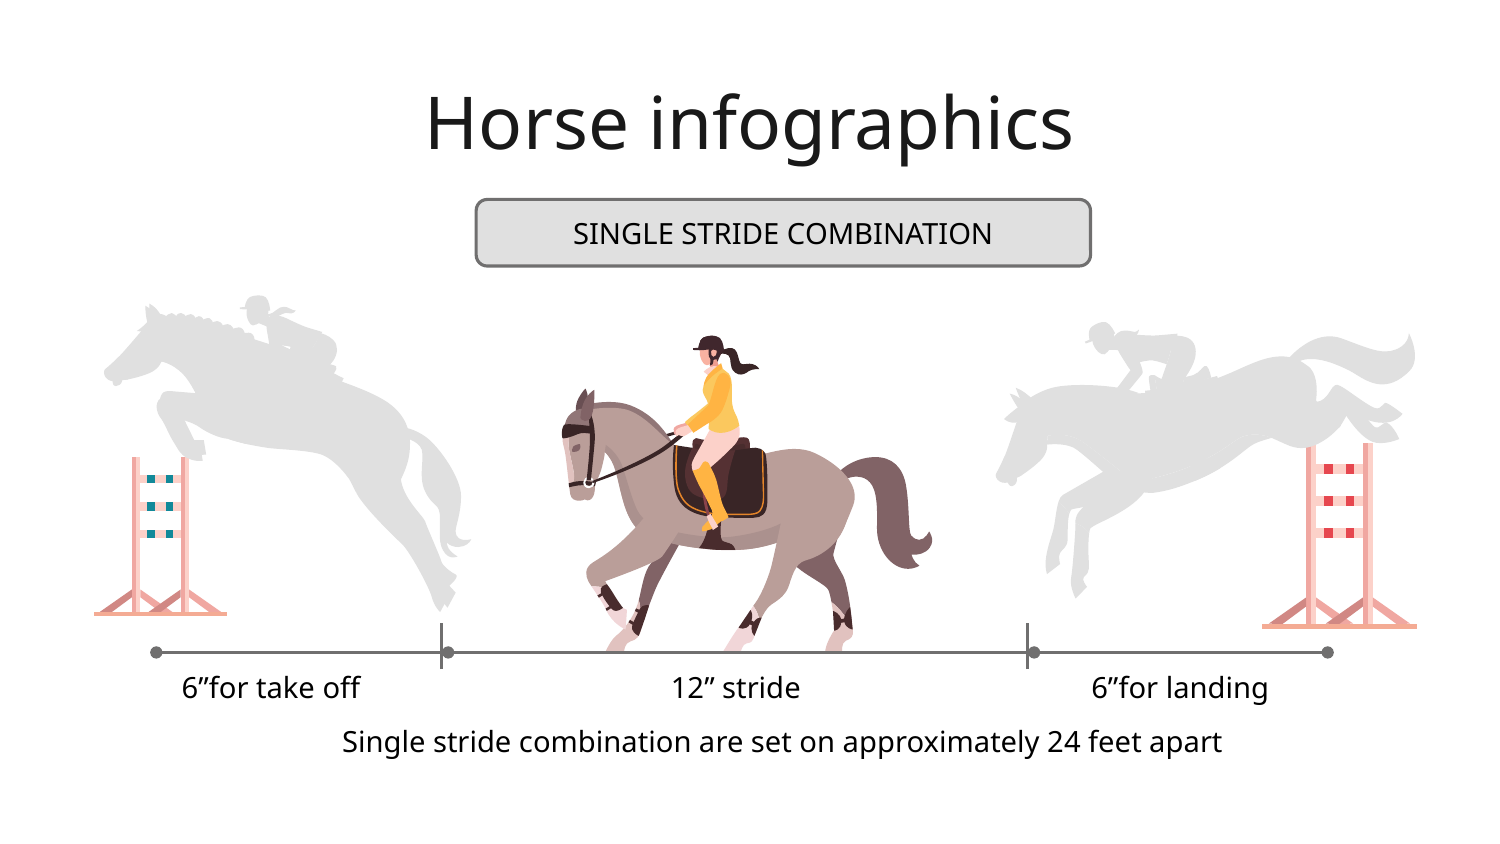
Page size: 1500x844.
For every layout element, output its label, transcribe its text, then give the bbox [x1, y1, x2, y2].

text_box Single stride combination are set on approximately 24 feet apart [183, 708, 1382, 775]
text_box 6”for landing [1027, 669, 1341, 705]
text_box SINGLE STRIDE COMBINATION [476, 199, 1091, 267]
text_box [1261, 545, 1418, 630]
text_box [93, 456, 98, 617]
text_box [559, 335, 936, 651]
text_box 12” stride [444, 669, 1027, 705]
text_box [103, 295, 472, 613]
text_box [986, 289, 1428, 538]
text_box 6”for take off [114, 669, 428, 705]
title Horse infographics [118, 72, 1382, 167]
